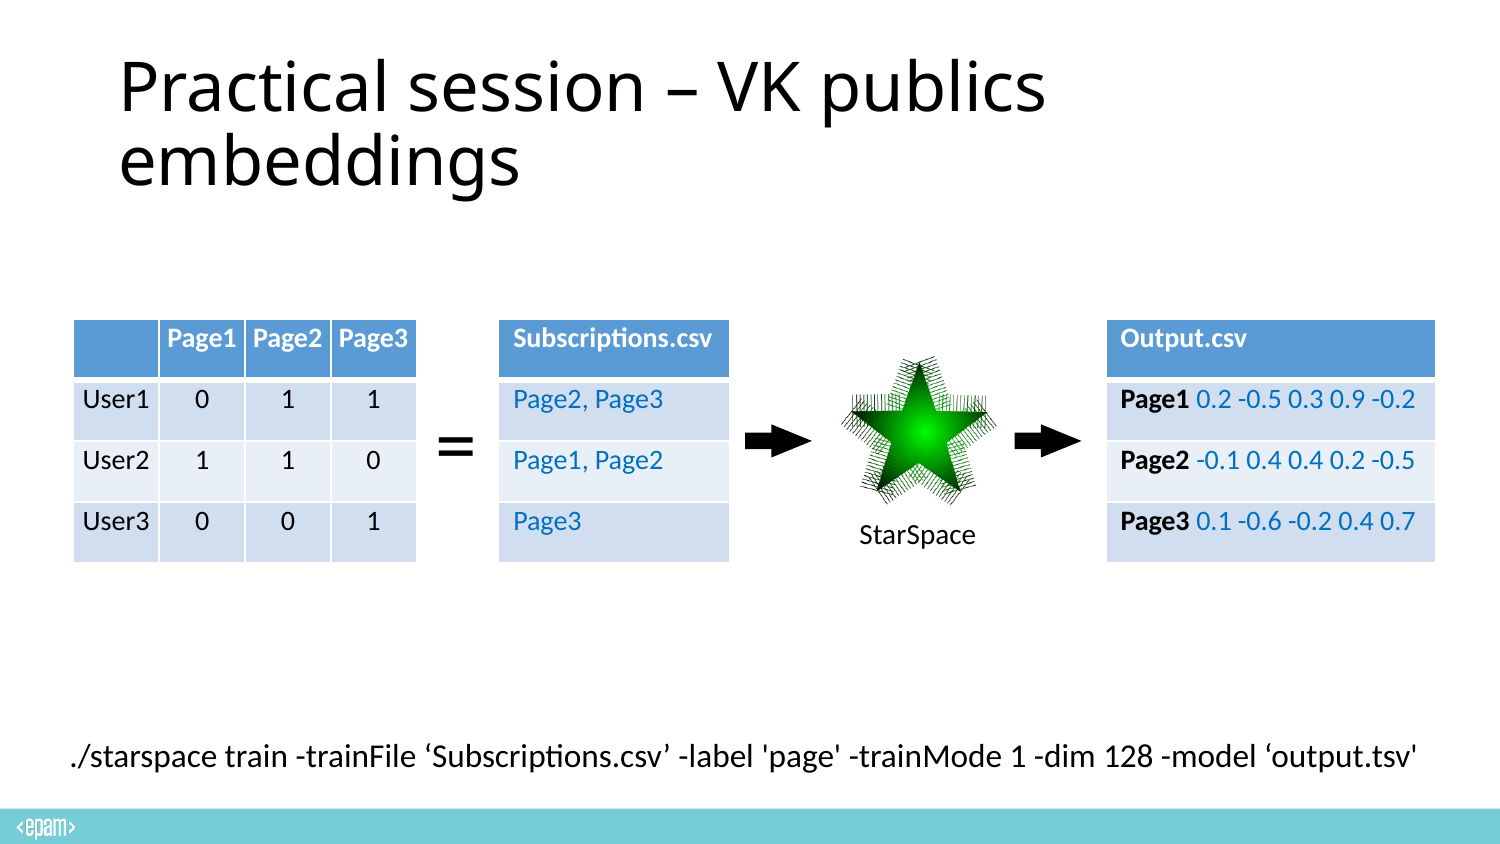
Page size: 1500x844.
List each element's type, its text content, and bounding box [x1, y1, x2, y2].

table_cell 0 [332, 442, 416, 501]
table_cell Page3 0.1 -0.6 -0.2 0.4 0.7 [1107, 503, 1435, 562]
table_cell Page2, Page3 [499, 383, 729, 440]
table_header Page2 [246, 320, 330, 377]
table_cell 0 [246, 503, 330, 562]
text_box [1014, 424, 1082, 458]
table_cell Page2 -0.1 0.4 0.4 0.2 -0.5 [1107, 442, 1435, 501]
picture [16, 818, 75, 840]
table_cell 1 [246, 383, 330, 440]
table_cell Page1, Page2 [499, 442, 729, 501]
text_box [745, 424, 812, 458]
table_cell 1 [332, 503, 416, 562]
table_cell User1 [74, 383, 158, 440]
picture [830, 338, 1008, 516]
table_cell User2 [74, 442, 158, 501]
table_cell Page3 [499, 503, 729, 562]
table_header [74, 320, 158, 377]
table_header Page1 [160, 320, 244, 377]
table_header Page3 [332, 320, 416, 377]
table_cell 0 [160, 383, 244, 440]
table_cell 1 [160, 442, 244, 501]
table_cell 1 [246, 442, 330, 501]
table_cell User3 [74, 503, 158, 562]
text_box = [420, 382, 499, 498]
table_cell 0 [160, 503, 244, 562]
table_header Subscriptions.csv [499, 320, 729, 377]
table_cell 1 [332, 383, 416, 440]
text_box ./starspace train -trainFile ‘Subscriptions.csv’ -label 'page' -trainMode 1 -dim 128 -model ‘output.tsv' [54, 726, 1500, 782]
text_box StarSpace [844, 516, 994, 558]
table_cell Page1 0.2 -0.5 0.3 0.9 -0.2 [1107, 383, 1435, 440]
title Practical session – VK publics embeddings [103, 44, 1397, 208]
table_header Output.csv [1107, 320, 1435, 377]
